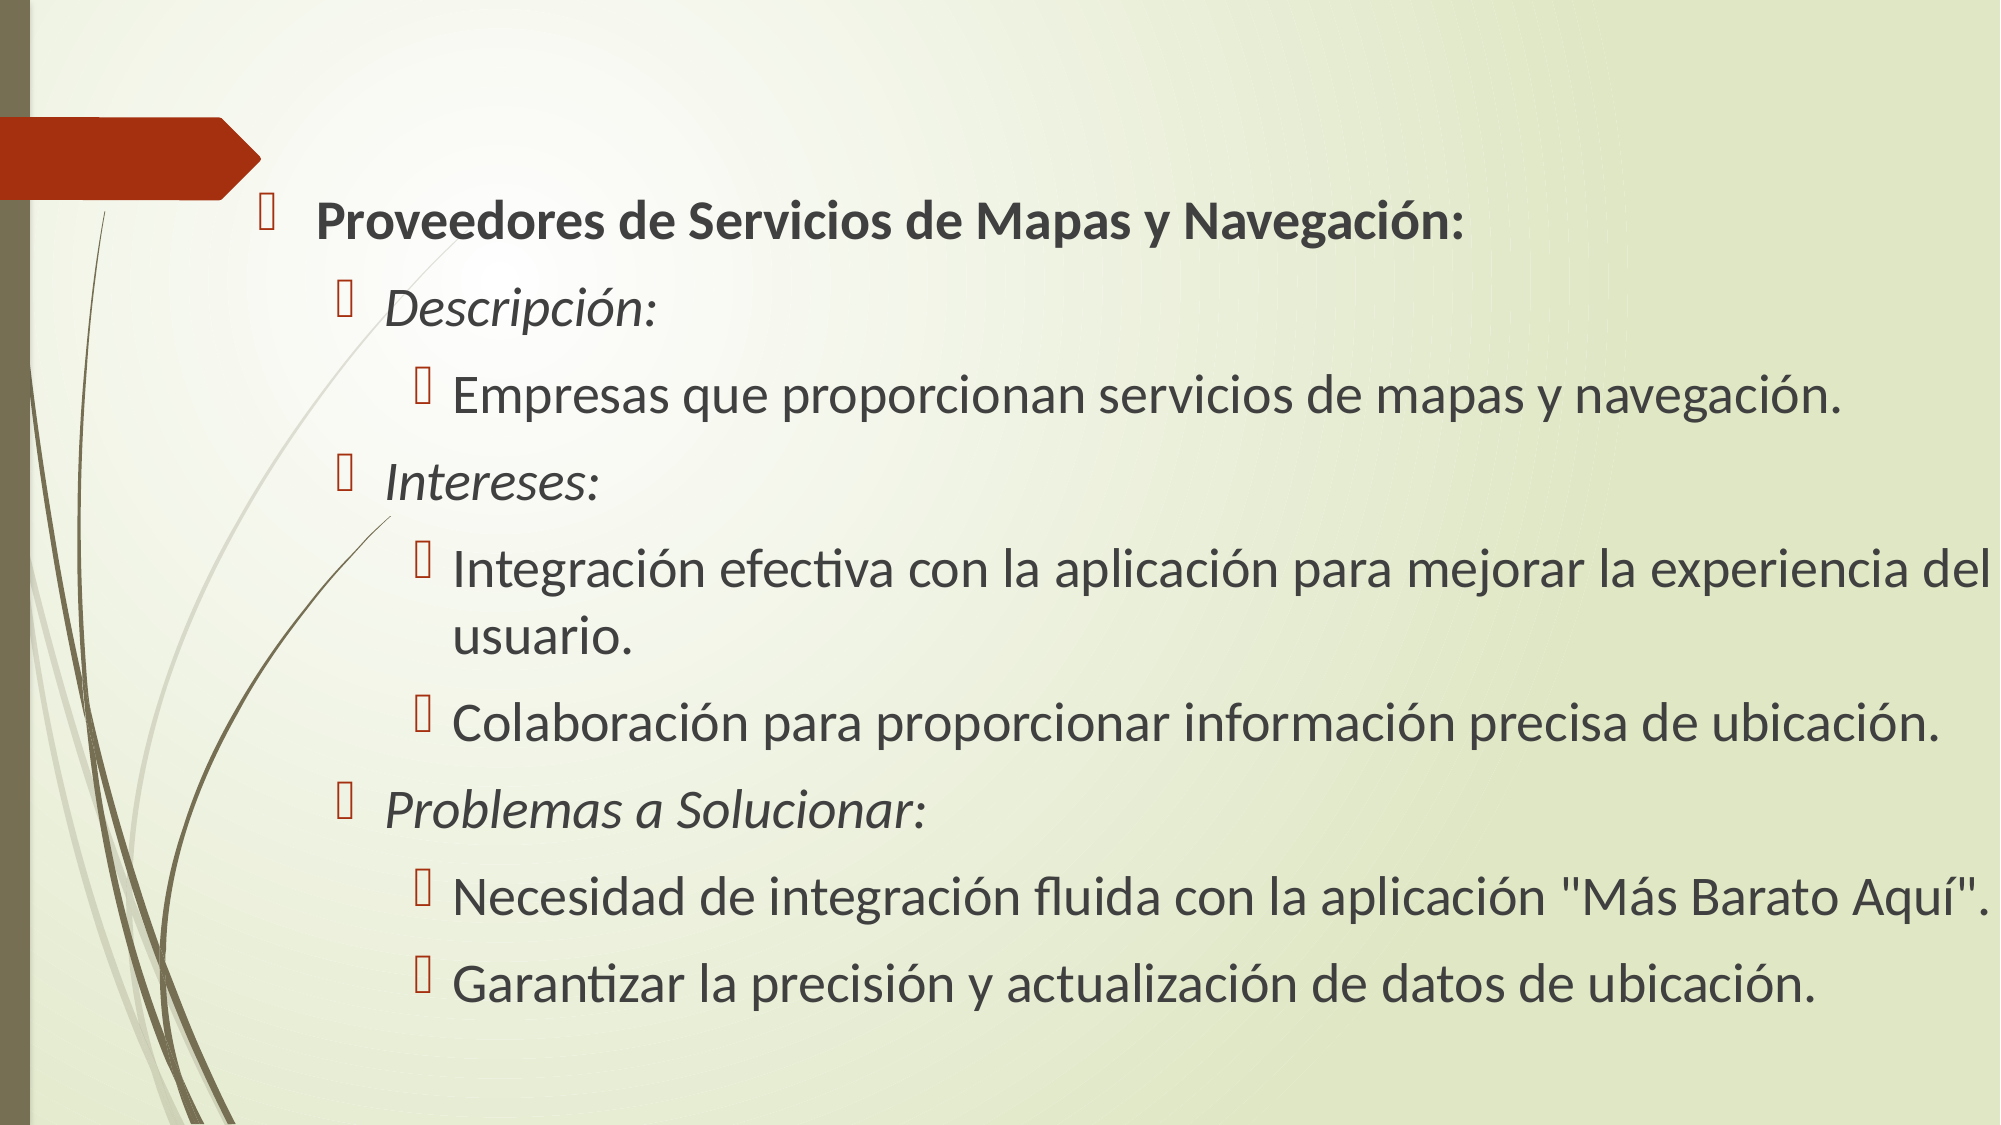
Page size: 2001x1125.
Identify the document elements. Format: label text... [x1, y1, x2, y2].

list Proveedores de Servicios de Mapas y Navegación: Descripción: Empresas que proporcionan servicios de mapas y navegación. Intereses: Integración efectiva con la aplicación para mejorar la experiencia del usuario. Colaboración para proporcionar información precisa de ubicación. Problemas a Solucionar: Necesidad de integración fluida con la aplicación "Más Barato Aquí". Garantizar la precisión y actualización de datos de ubicación. [242, 176, 2000, 1054]
